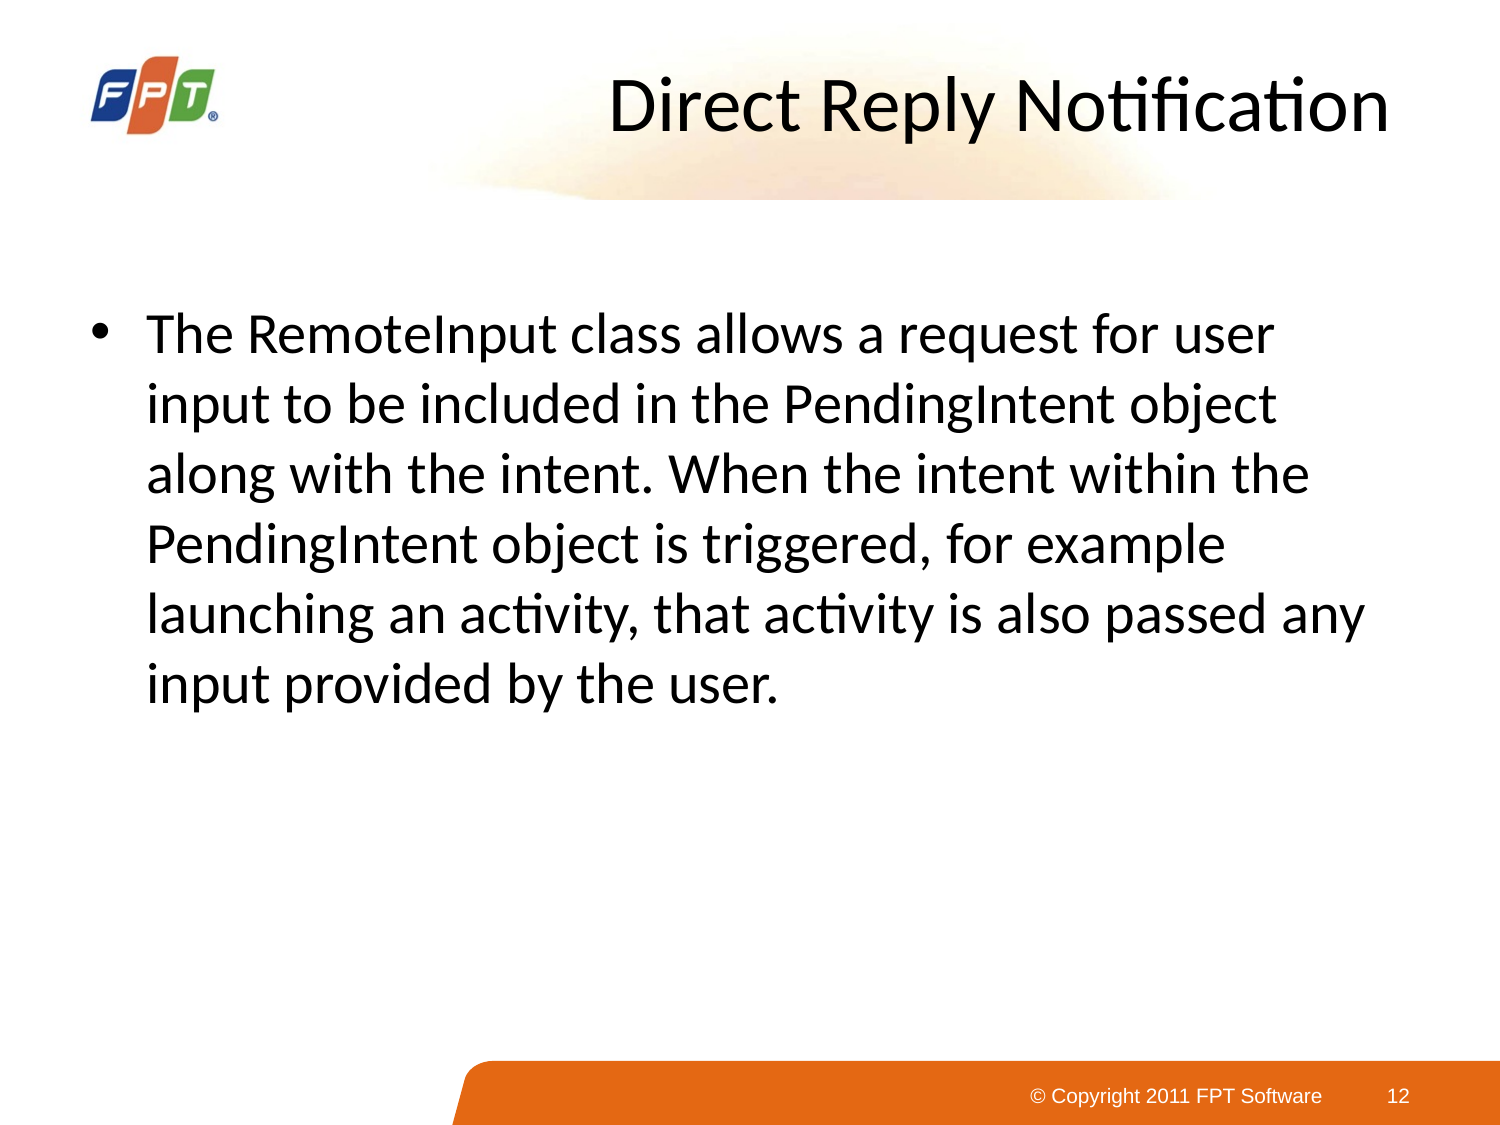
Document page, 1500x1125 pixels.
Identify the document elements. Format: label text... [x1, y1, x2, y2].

picture [0, 1050, 1500, 1125]
list The RemoteInput class allows a request for user input to be included in the PendingIntent object along with the intent. When the intent within the PendingIntent object is triggered, for example launching an activity, that activity is also passed any input provided by the user. [74, 287, 1388, 1006]
title Direct Reply Notification [74, 44, 1426, 233]
picture [0, 0, 1500, 200]
